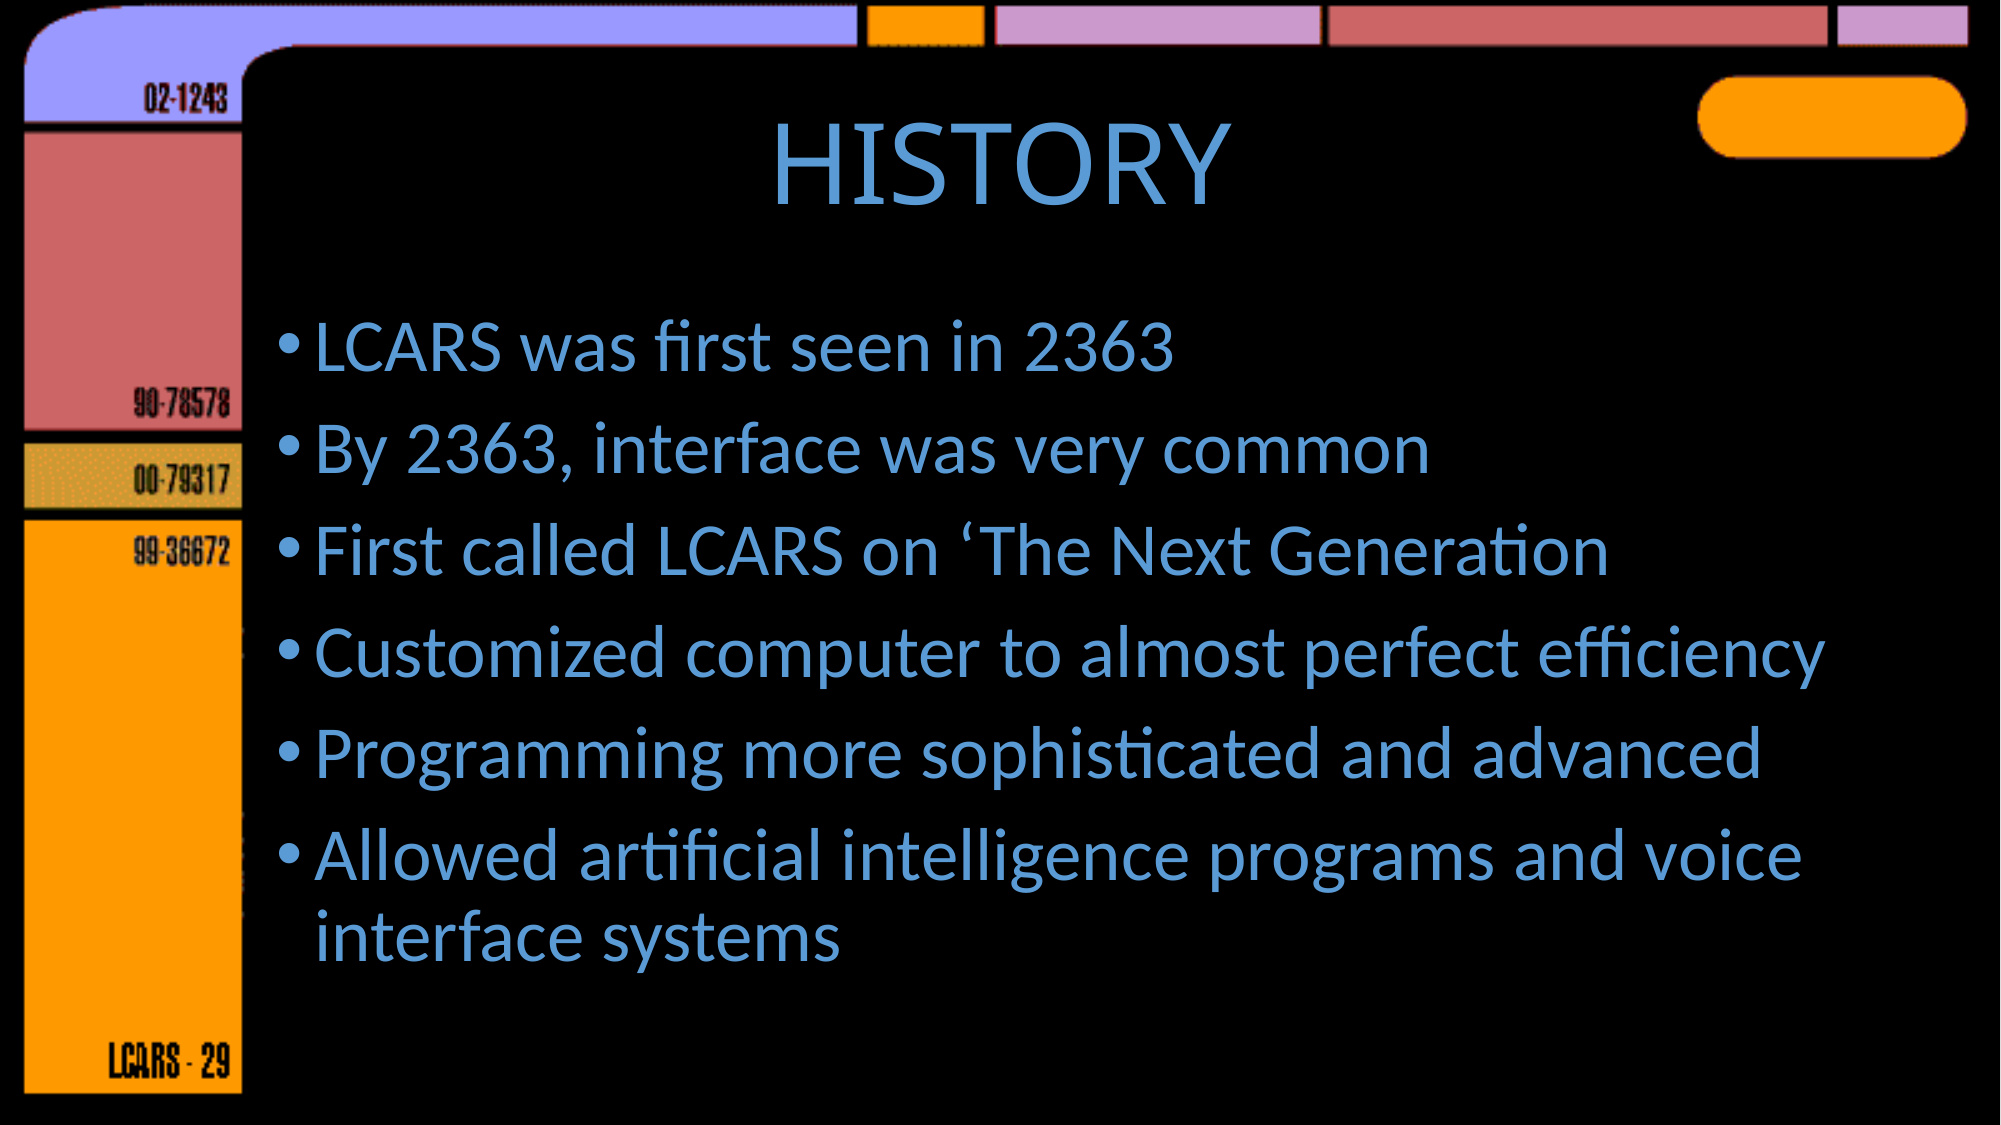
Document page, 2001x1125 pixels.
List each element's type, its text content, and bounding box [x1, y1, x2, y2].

picture [0, 0, 2001, 1125]
title HISTORY [137, 59, 1863, 278]
list LCARS was first seen in 2363 By 2363, interface was very common First called LCARS on ‘The Next Generation Customized computer to almost perfect efficiency Programming more sophisticated and advanced Allowed artificial intelligence programs and voice interface systems [261, 299, 1863, 1014]
